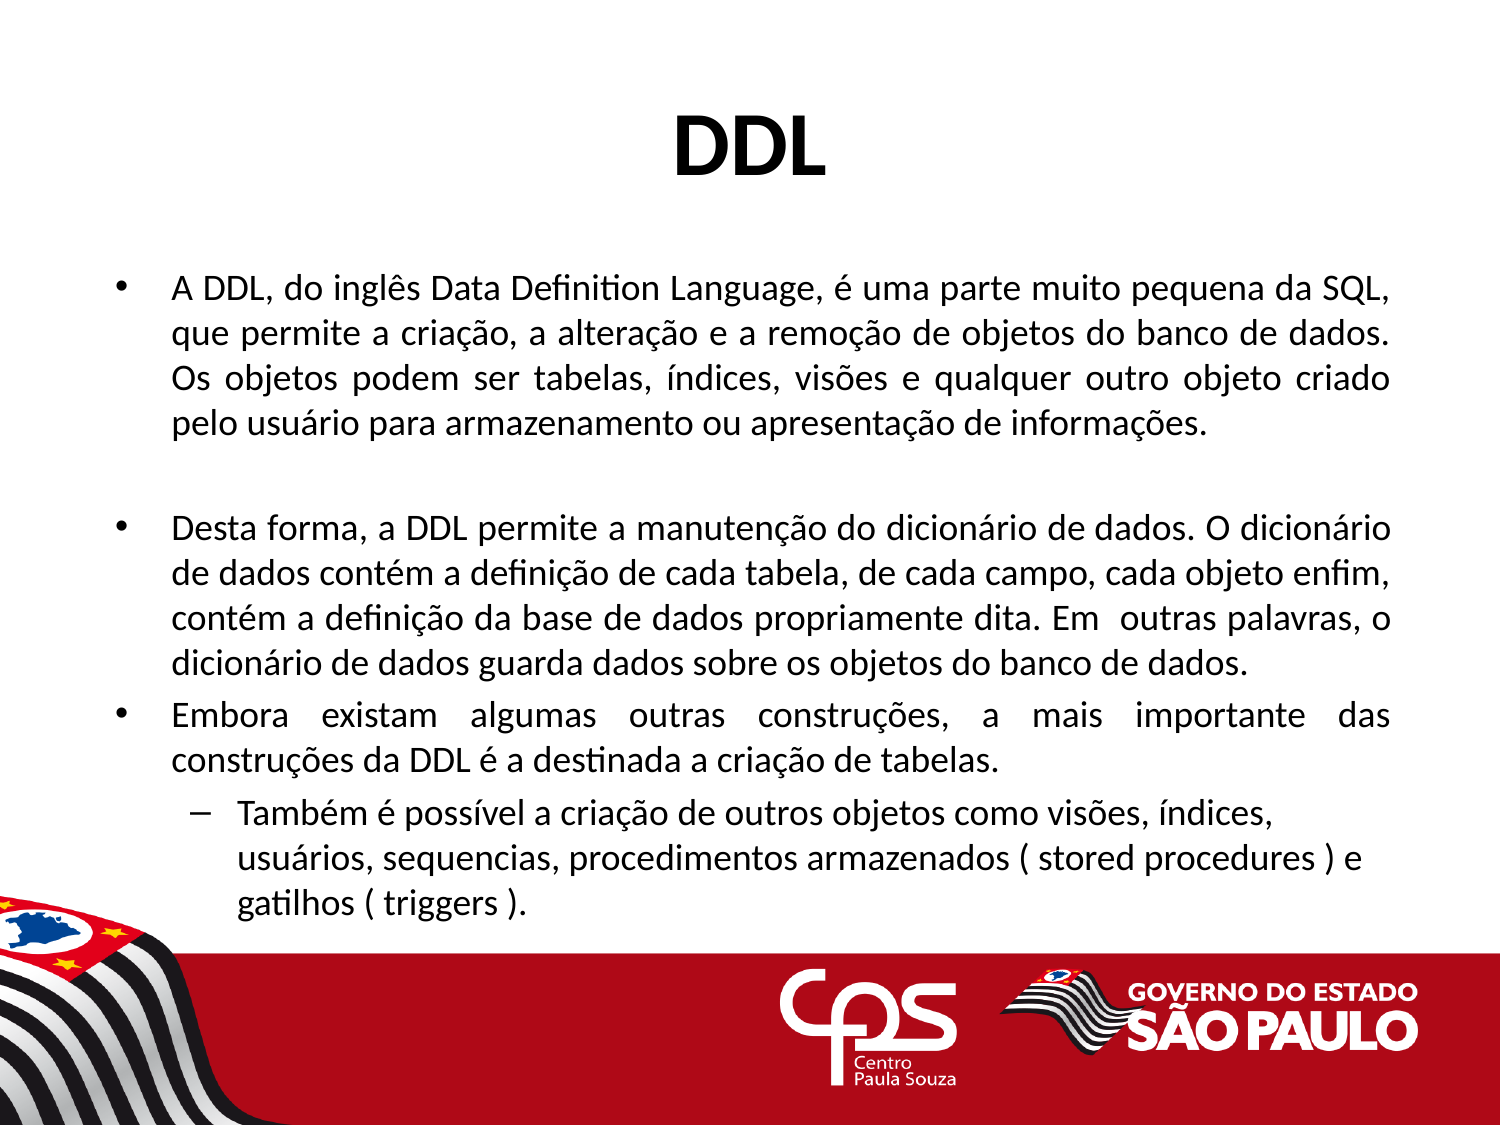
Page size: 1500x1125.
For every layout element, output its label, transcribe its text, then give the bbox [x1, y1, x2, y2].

title DDL [75, 45, 1425, 233]
text_box A DDL, do inglês Data Definition Language, é uma parte muito pequena da SQL, que permite a criação, a alteração e a remoção de objetos do banco de dados. Os objetos podem ser tabelas, índices, visões e qualquer outro objeto criado pelo usuário para armazenamento ou apresentação de informações. Desta forma, a DDL permite a manutenção do dicionário de dados. O dicionário de dados contém a definição de cada tabela, de cada campo, cada objeto enfim, contém a definição da base de dados propriamente dita. Em outras palavras, o dicionário de dados guarda dados sobre os objetos do banco de dados. Embora existam algumas outras construções, a mais importante das construções da DDL é a destinada a criação de tabelas. Também é possível a criação de outros objetos como visões, índices, usuários, sequencias, procedimentos armazenados ( stored procedures ) e gatilhos ( triggers ). [100, 255, 1407, 941]
picture [0, 896, 1500, 1125]
